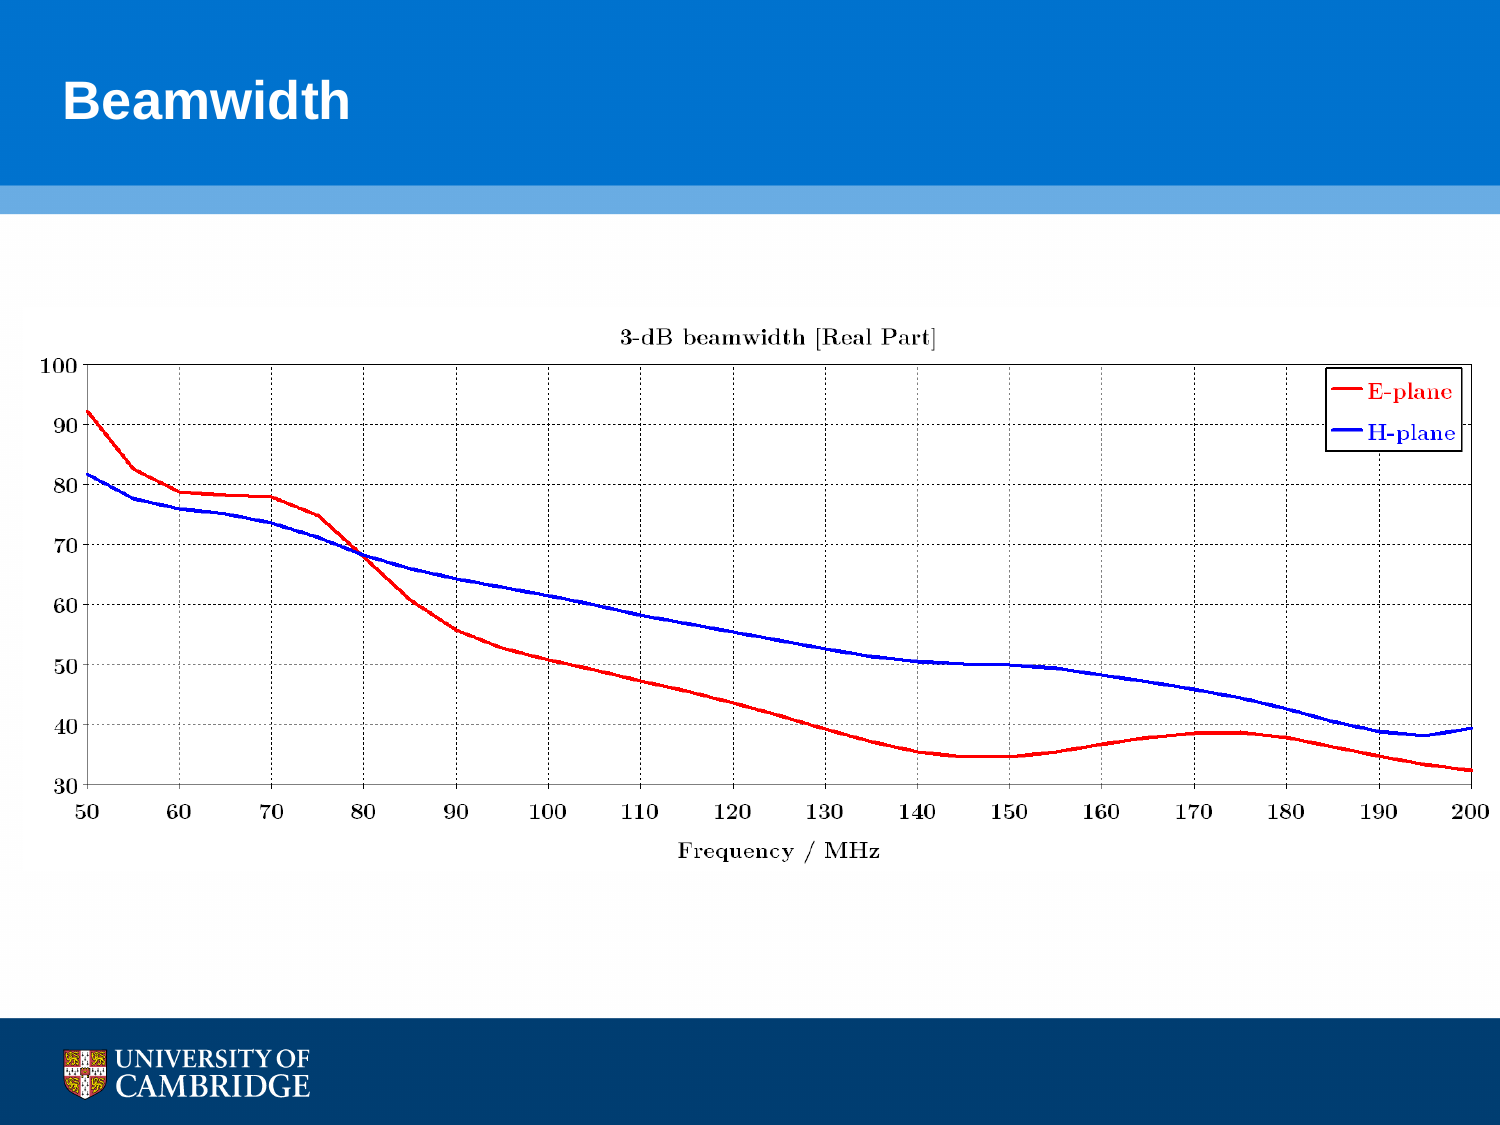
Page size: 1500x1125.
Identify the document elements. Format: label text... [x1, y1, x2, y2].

title Beamwidth [63, 65, 1437, 135]
picture [0, 0, 1500, 1125]
